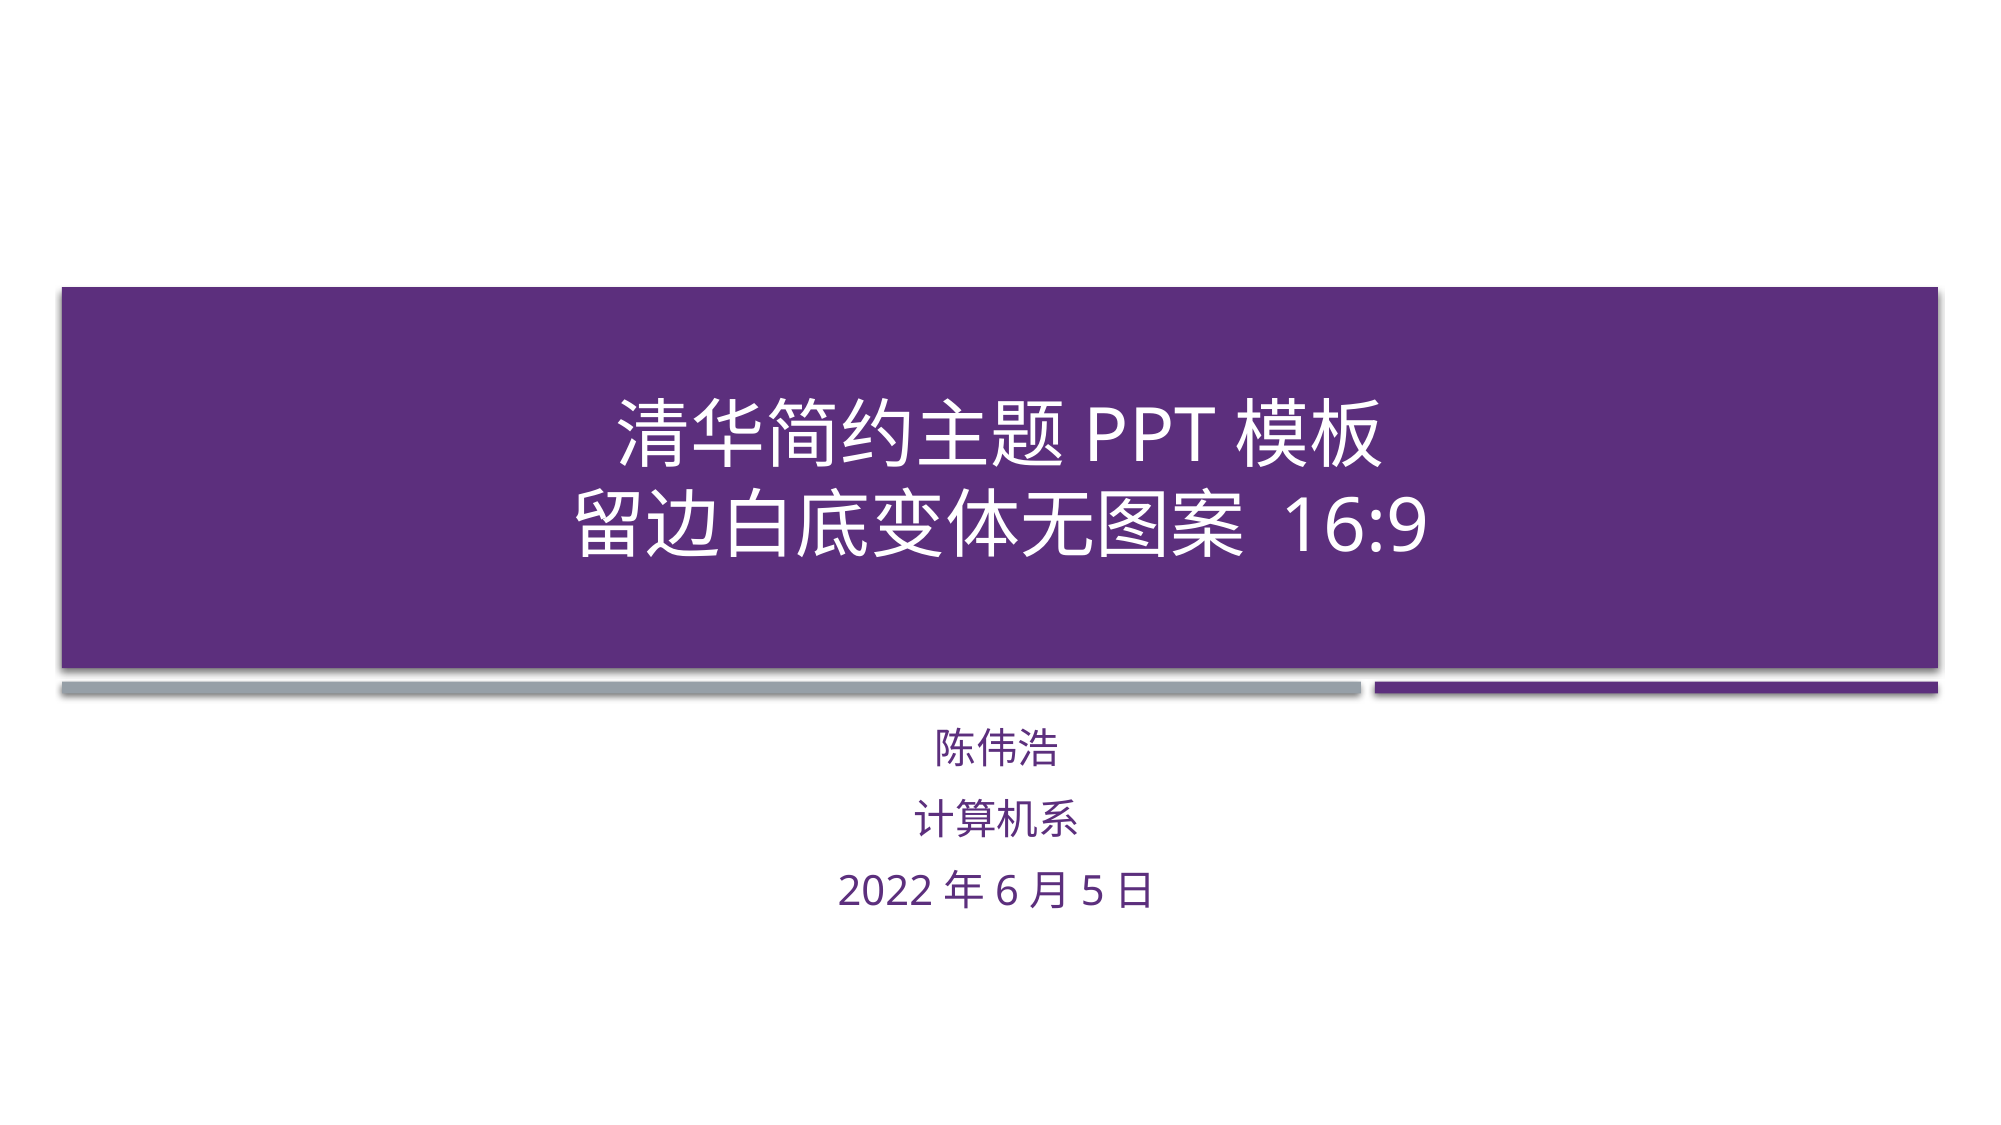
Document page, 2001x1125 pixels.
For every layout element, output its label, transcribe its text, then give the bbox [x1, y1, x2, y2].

title 清华简约主题PPT模板 留边白底变体无图案 16:9 [98, 315, 1902, 637]
subtitle 陈伟浩 计算机系 2022年6月5日 [95, 713, 1899, 934]
